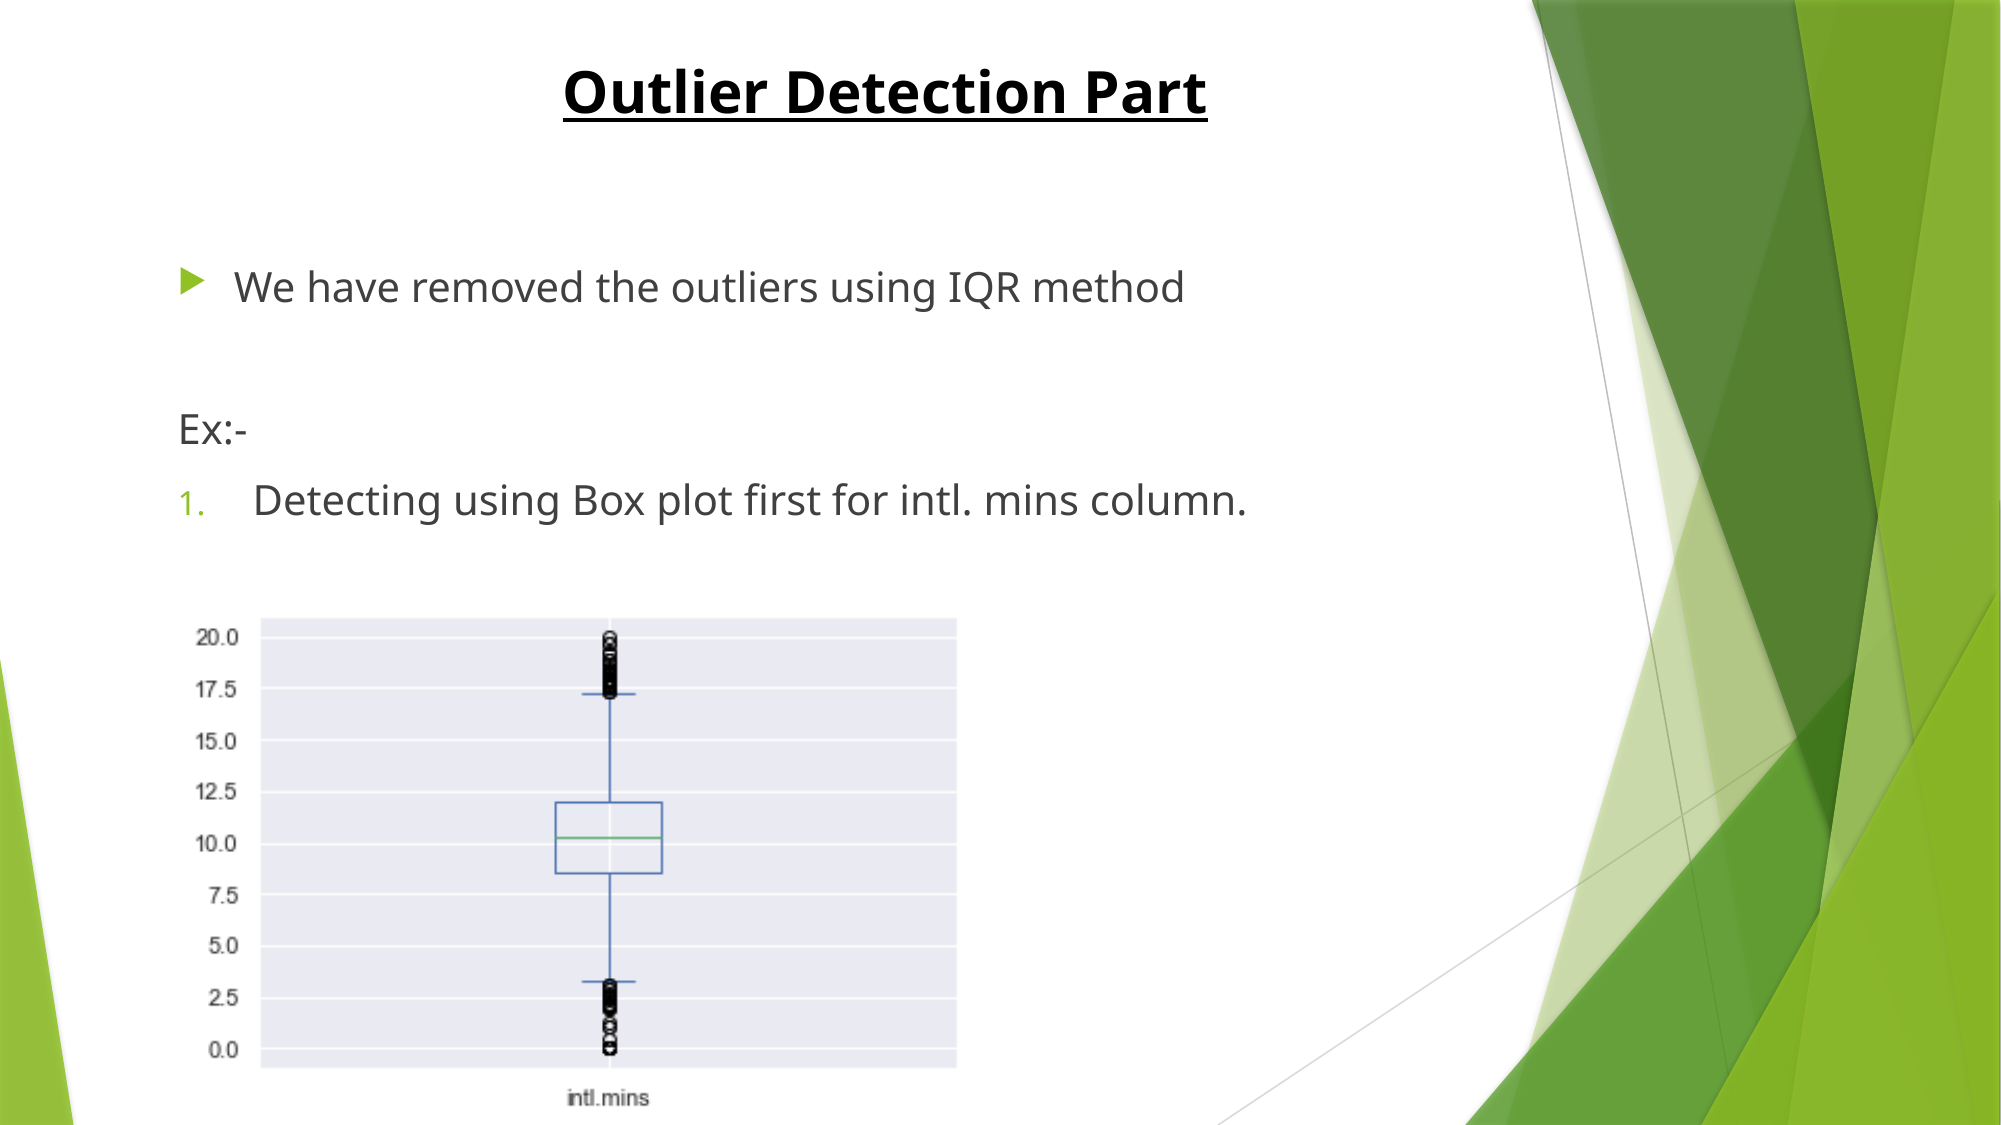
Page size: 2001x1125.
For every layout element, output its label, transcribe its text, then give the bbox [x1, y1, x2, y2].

picture [179, 601, 972, 1125]
title Outlier Detection Part [180, 47, 1591, 112]
list We have removed the outliers using IQR method Ex:- Detecting using Box plot first for intl. mins column. [162, 253, 1573, 891]
